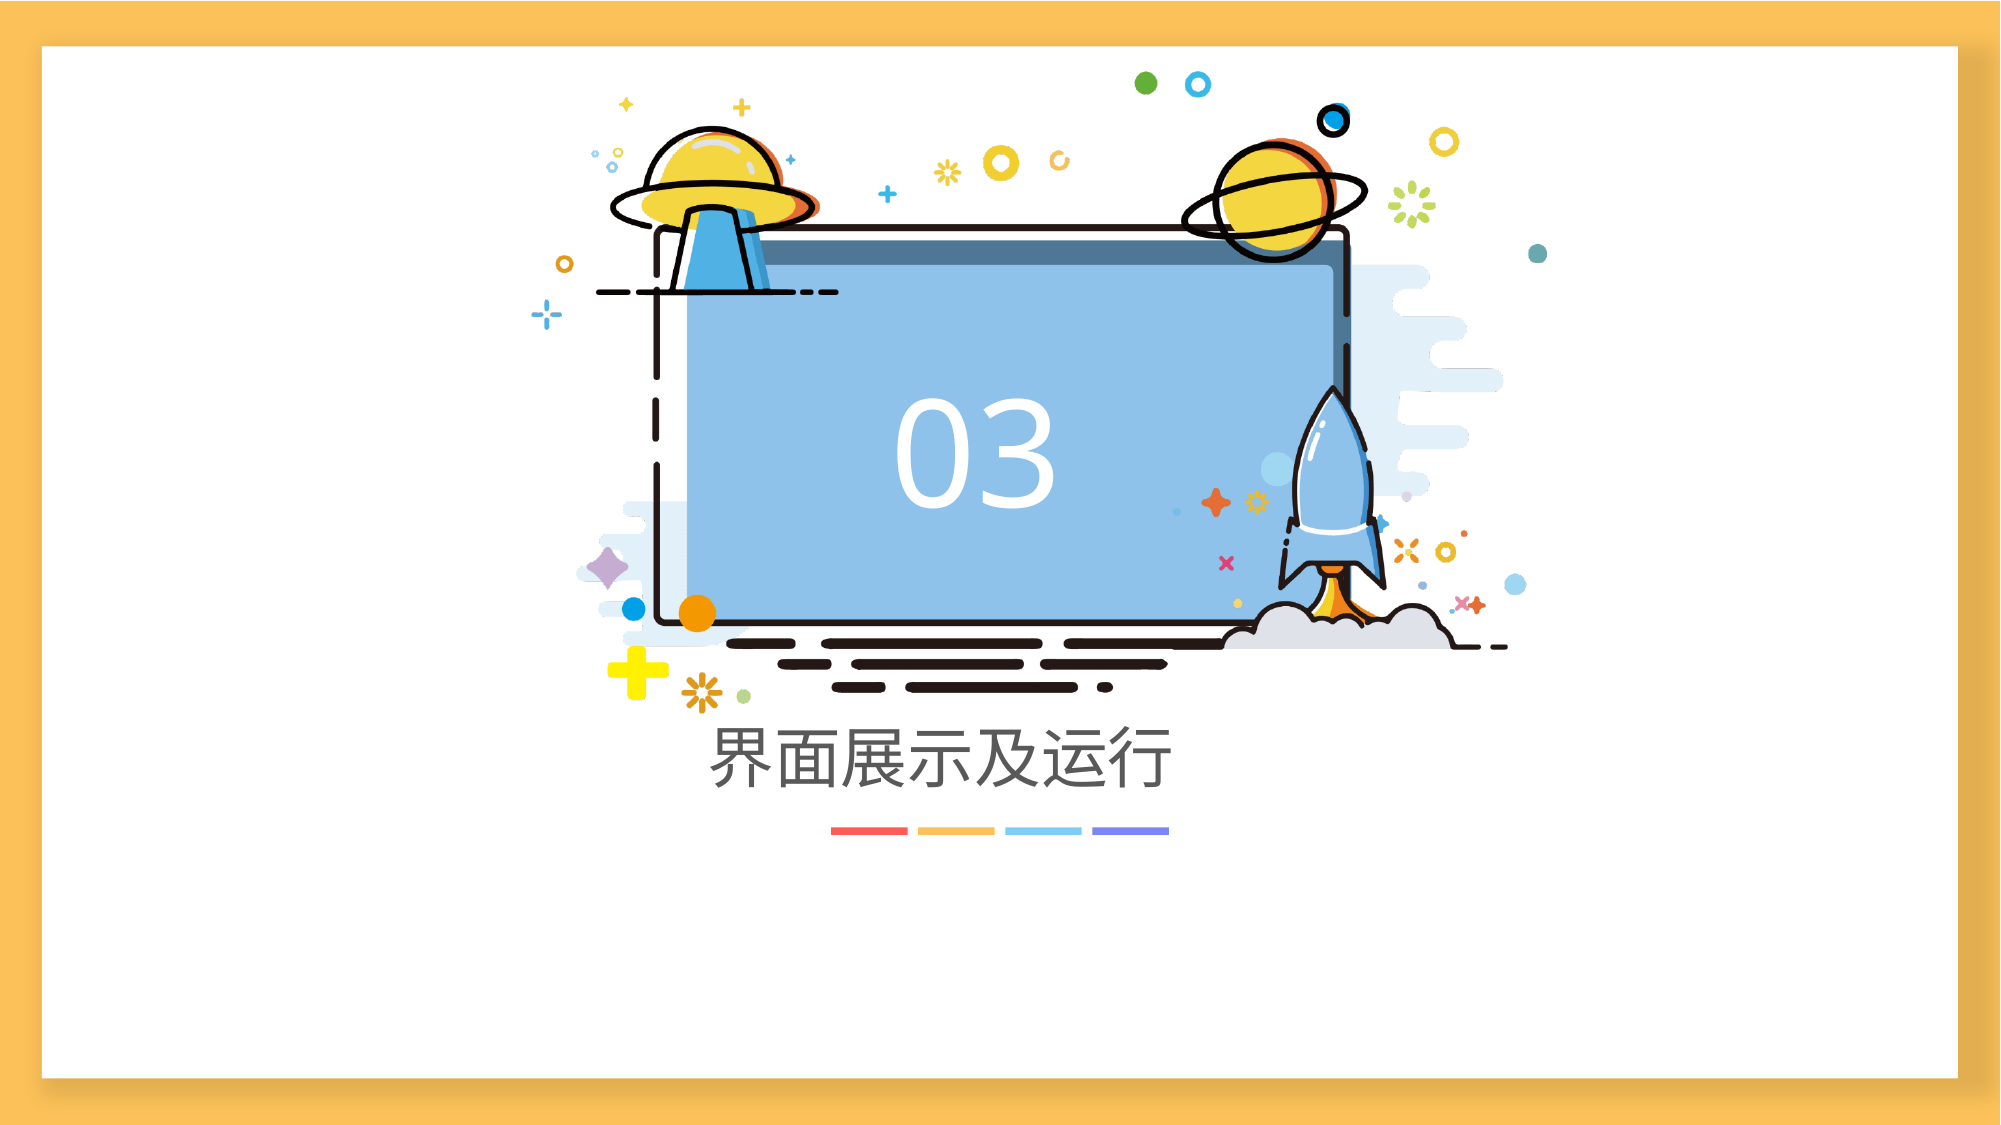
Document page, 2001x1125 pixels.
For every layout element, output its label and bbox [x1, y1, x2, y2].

text_box [830, 827, 1169, 835]
picture [494, 0, 1576, 989]
